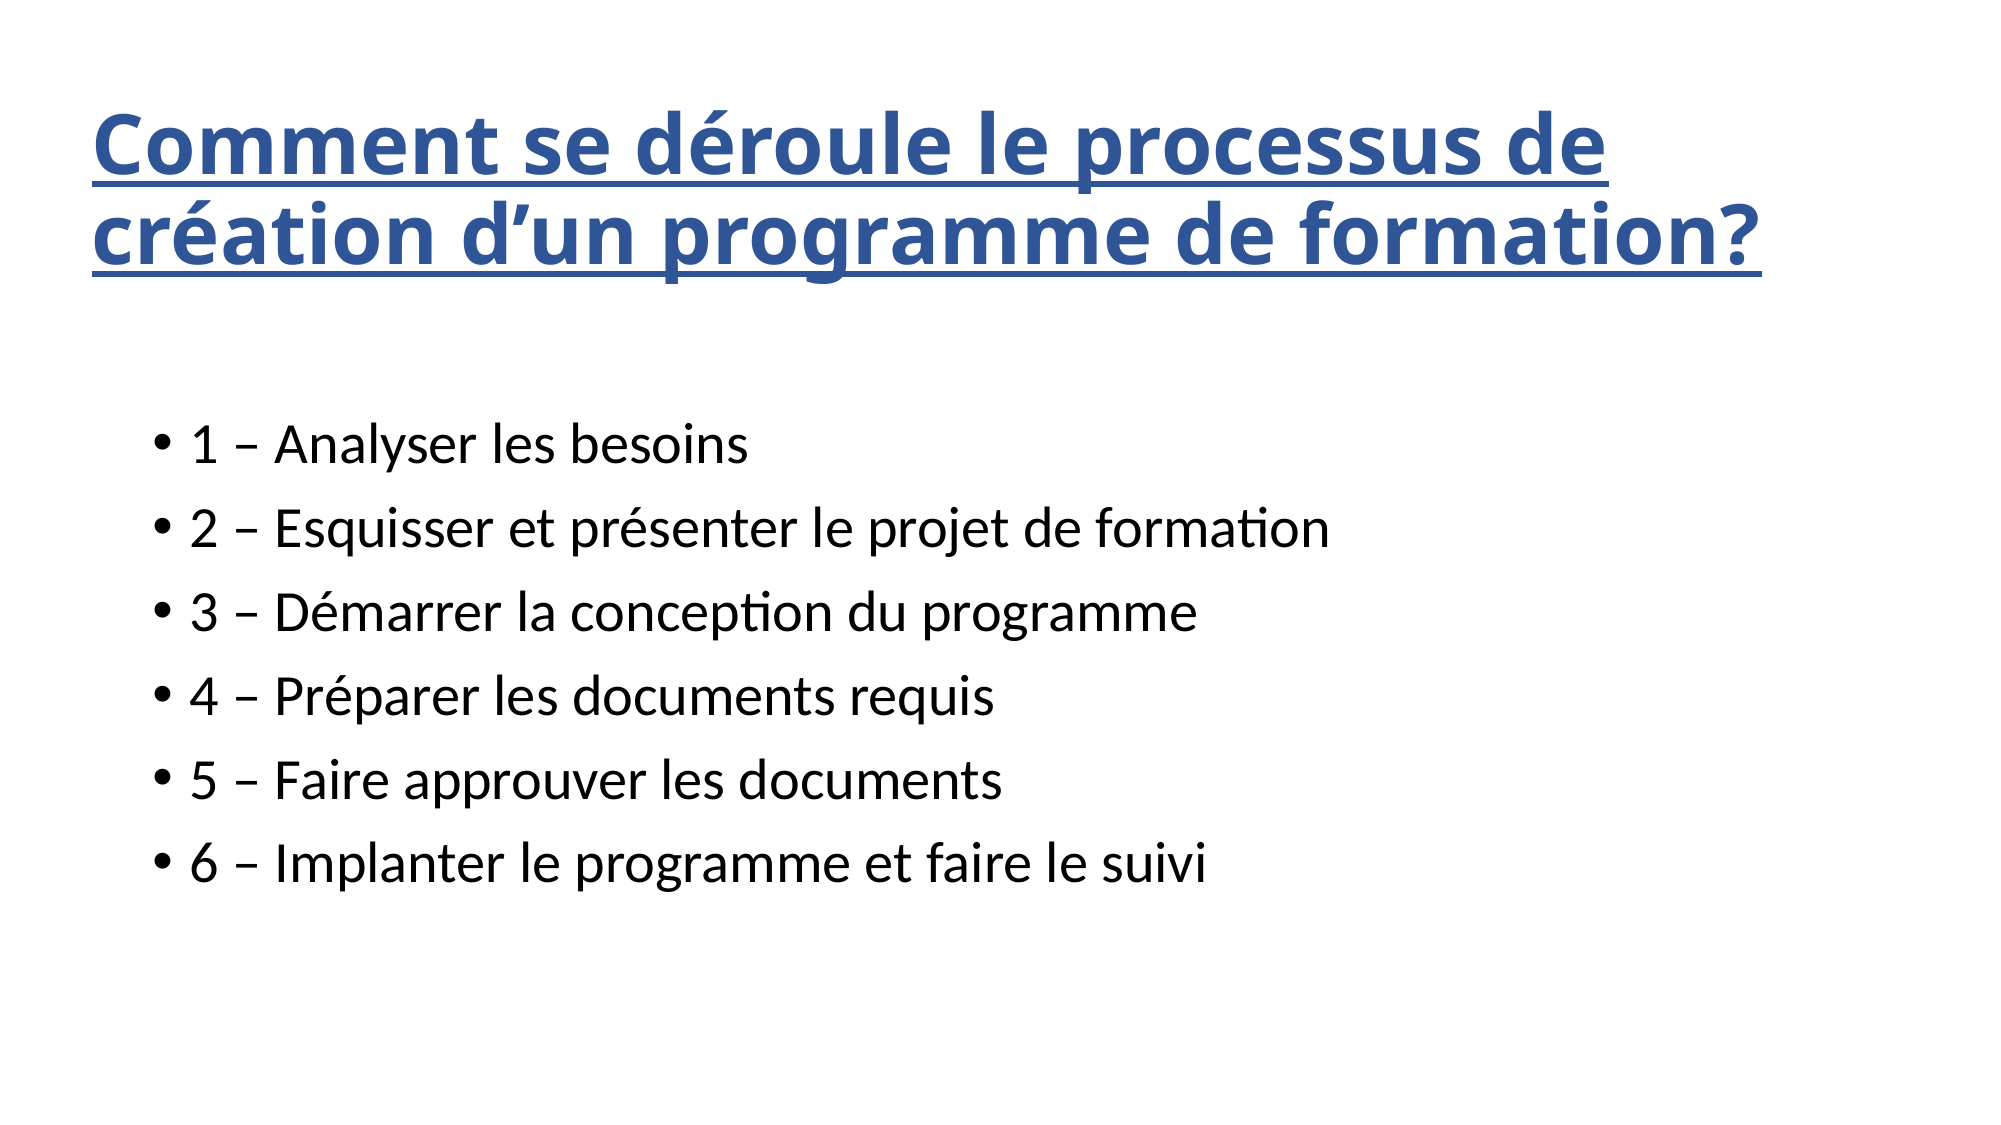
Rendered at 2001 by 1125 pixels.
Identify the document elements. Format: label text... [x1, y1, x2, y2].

title Comment se déroule le processus de création d’un programme de formation? [76, 83, 1802, 302]
list 1 – Analyser les besoins 2 – Esquisser et présenter le projet de formation 3 – Démarrer la conception du programme 4 – Préparer les documents requis 5 – Faire approuver les documents 6 – Implanter le programme et faire le suivi [137, 406, 1863, 1066]
